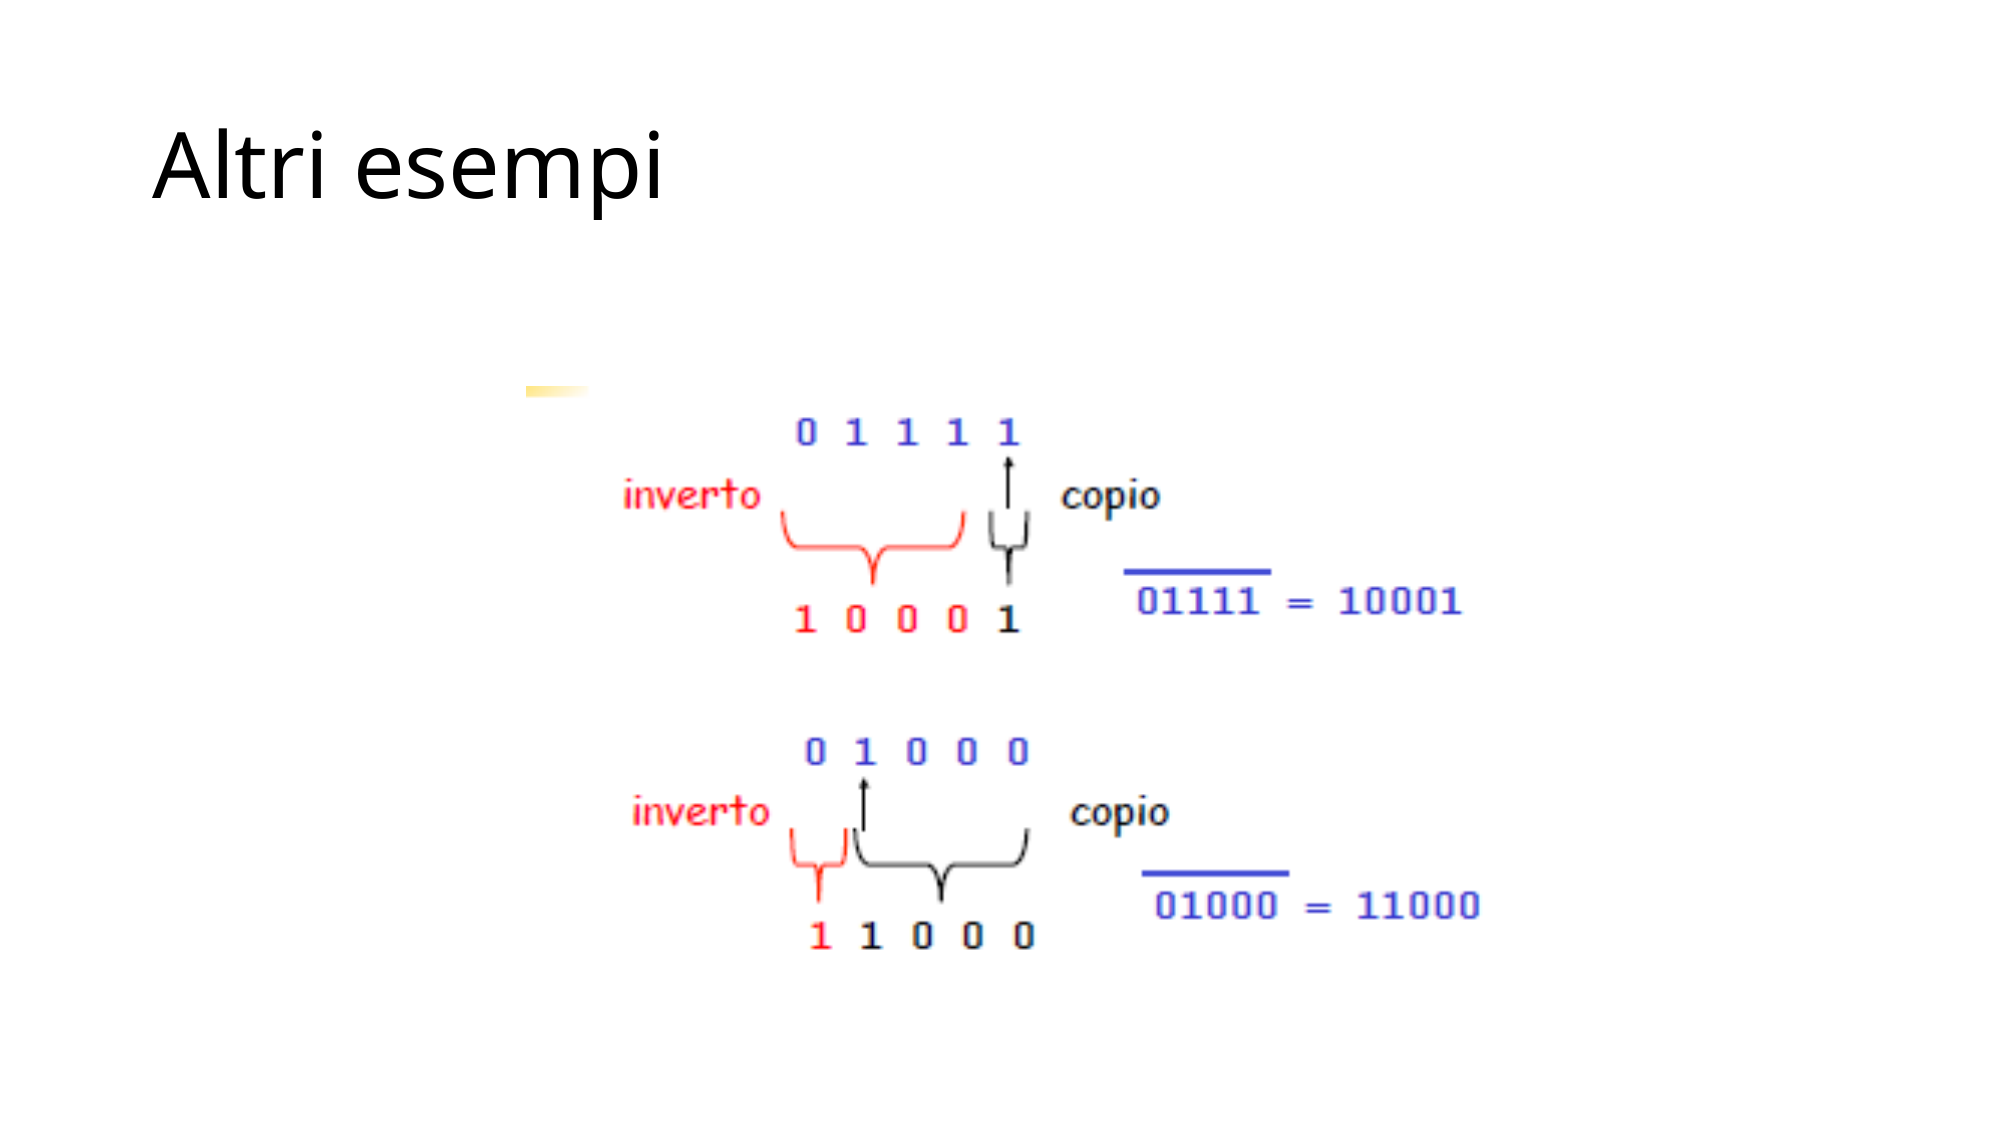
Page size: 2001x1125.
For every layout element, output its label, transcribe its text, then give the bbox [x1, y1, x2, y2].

title Altri esempi [137, 59, 1863, 278]
picture [525, 386, 1519, 968]
